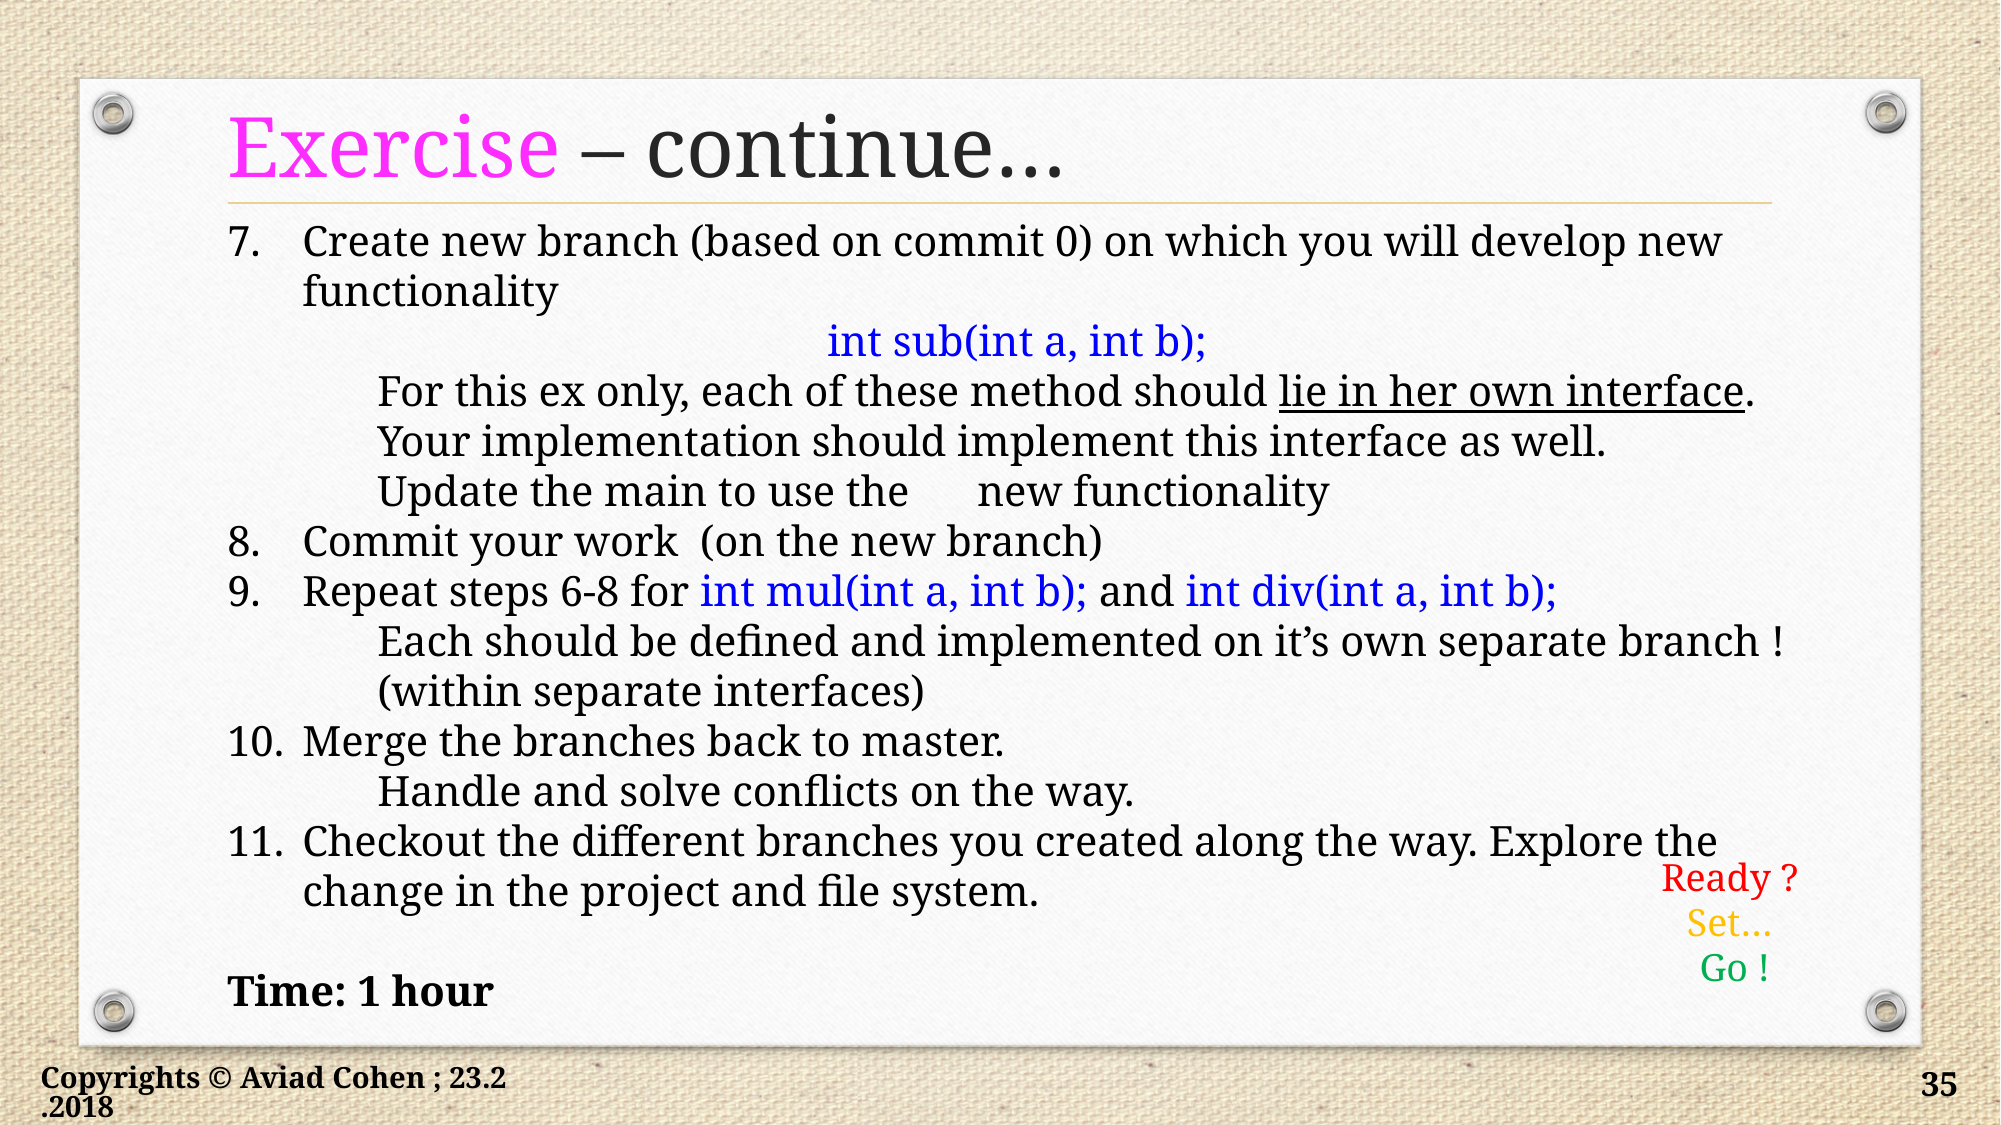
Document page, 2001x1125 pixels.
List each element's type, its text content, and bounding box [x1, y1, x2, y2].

text_box Ready ? Set… Go ! [1626, 846, 1843, 997]
picture [0, 0, 2001, 1125]
slide_number 35 [1884, 1063, 1974, 1109]
title Exercise – continue… [212, 101, 1788, 188]
footer Copyrights © Aviad Cohen ; 23.2.2018 [25, 1056, 528, 1103]
text_box Create new branch (based on commit 0) on which you will develop new functionality int sub(int a, int b); For this ex only, each of these method should lie in her own interface. Your implementation should implement this interface as well. Update the main to use the new functionality Commit your work (on the new branch) Repeat steps 6-8 for int mul(int a, int b); and int div(int a, int b); Each should be defined and implemented on it’s own separate branch ! (within separate interfaces) Merge the branches back to master. Handle and solve conflicts on the way. Checkout the different branches you created along the way. Explore the change in the project and file system. Time: 1 hour [212, 207, 1819, 1023]
